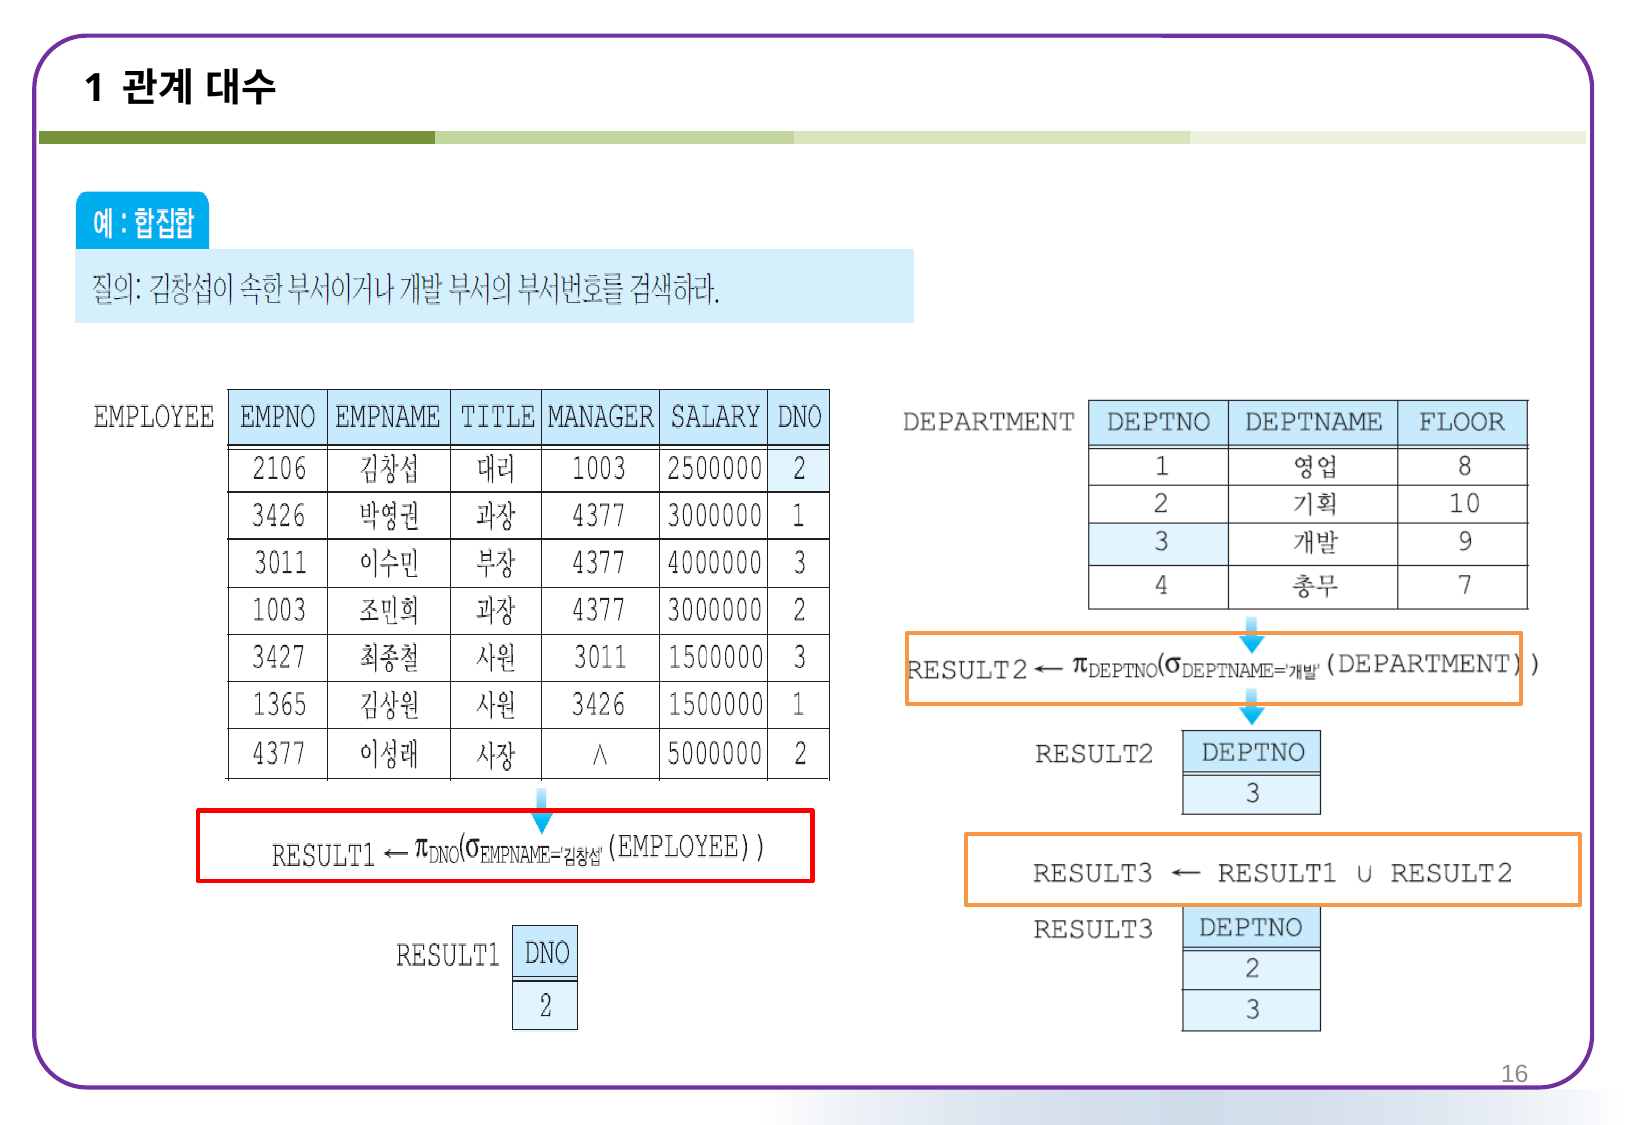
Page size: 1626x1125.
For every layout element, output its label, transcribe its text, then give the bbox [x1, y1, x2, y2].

text_box [1550, 832, 1582, 907]
picture [68, 184, 1546, 1036]
slide_number 15 [1164, 1044, 1544, 1103]
title 1 관계 대수 [68, 54, 1074, 117]
